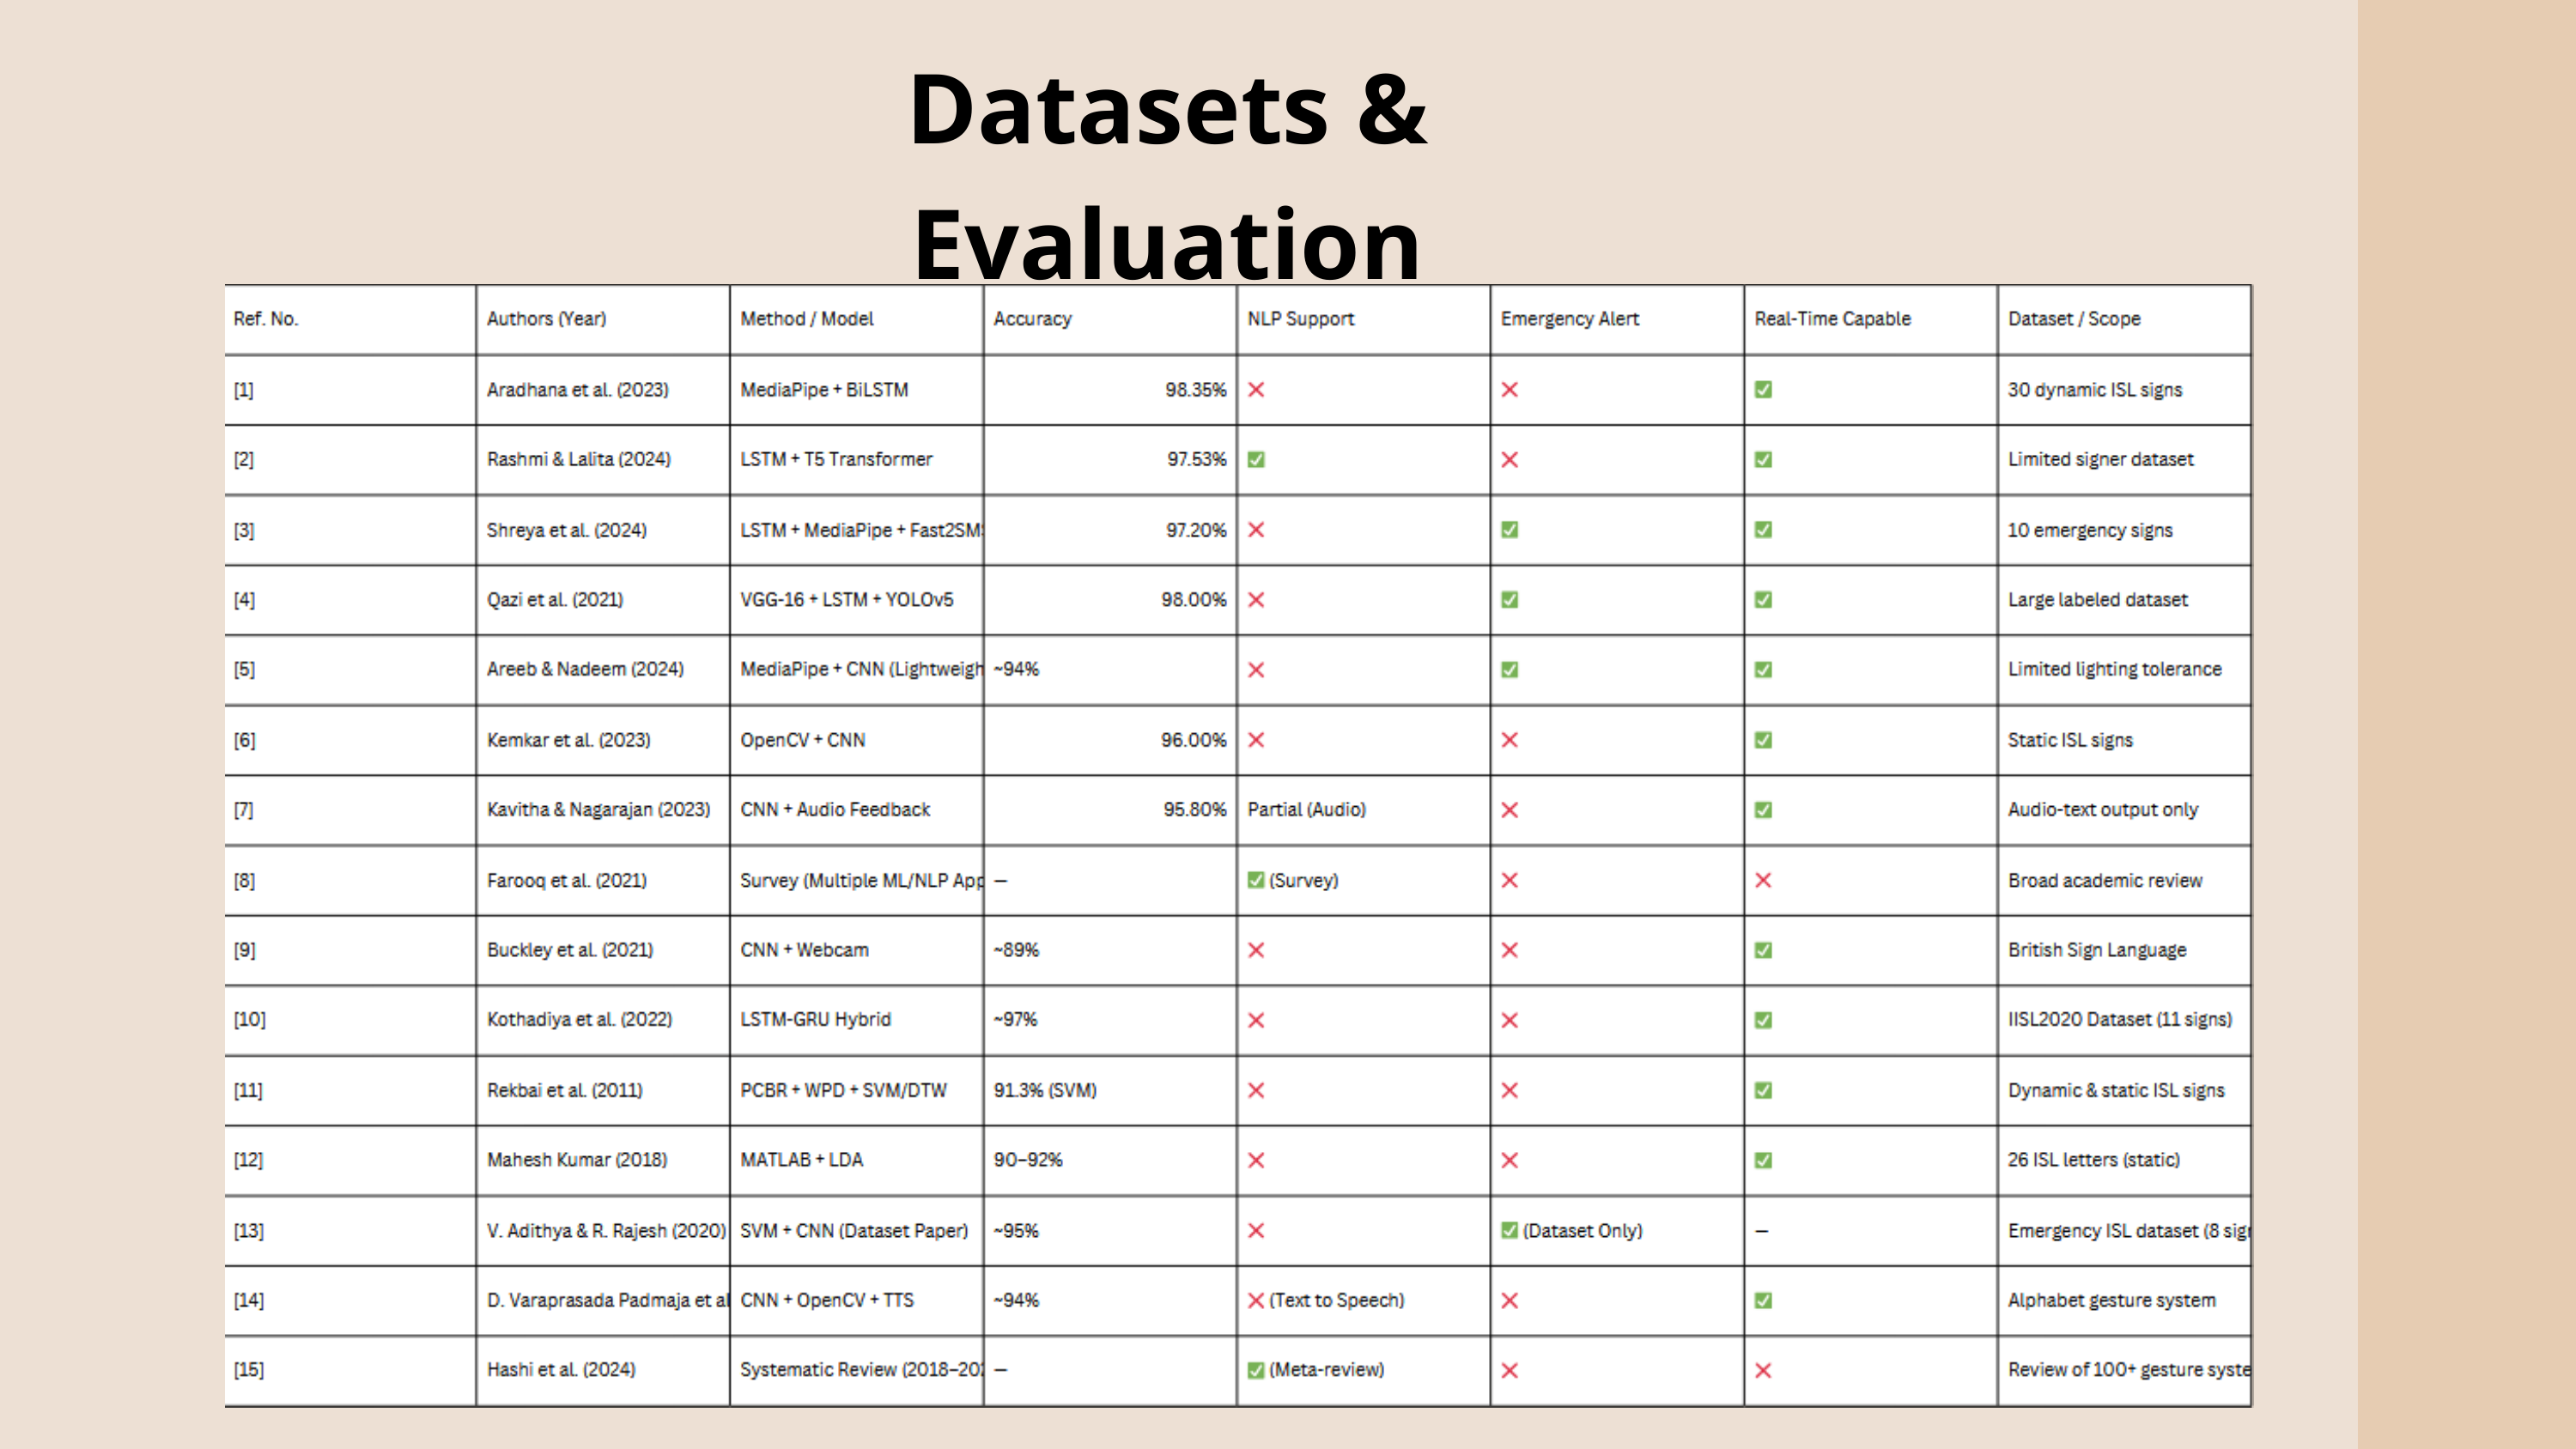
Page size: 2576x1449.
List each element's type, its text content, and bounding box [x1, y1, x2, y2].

text_box Datasets & Evaluation [714, 27, 1620, 282]
picture [225, 283, 2255, 1408]
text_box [2357, 0, 2576, 1449]
